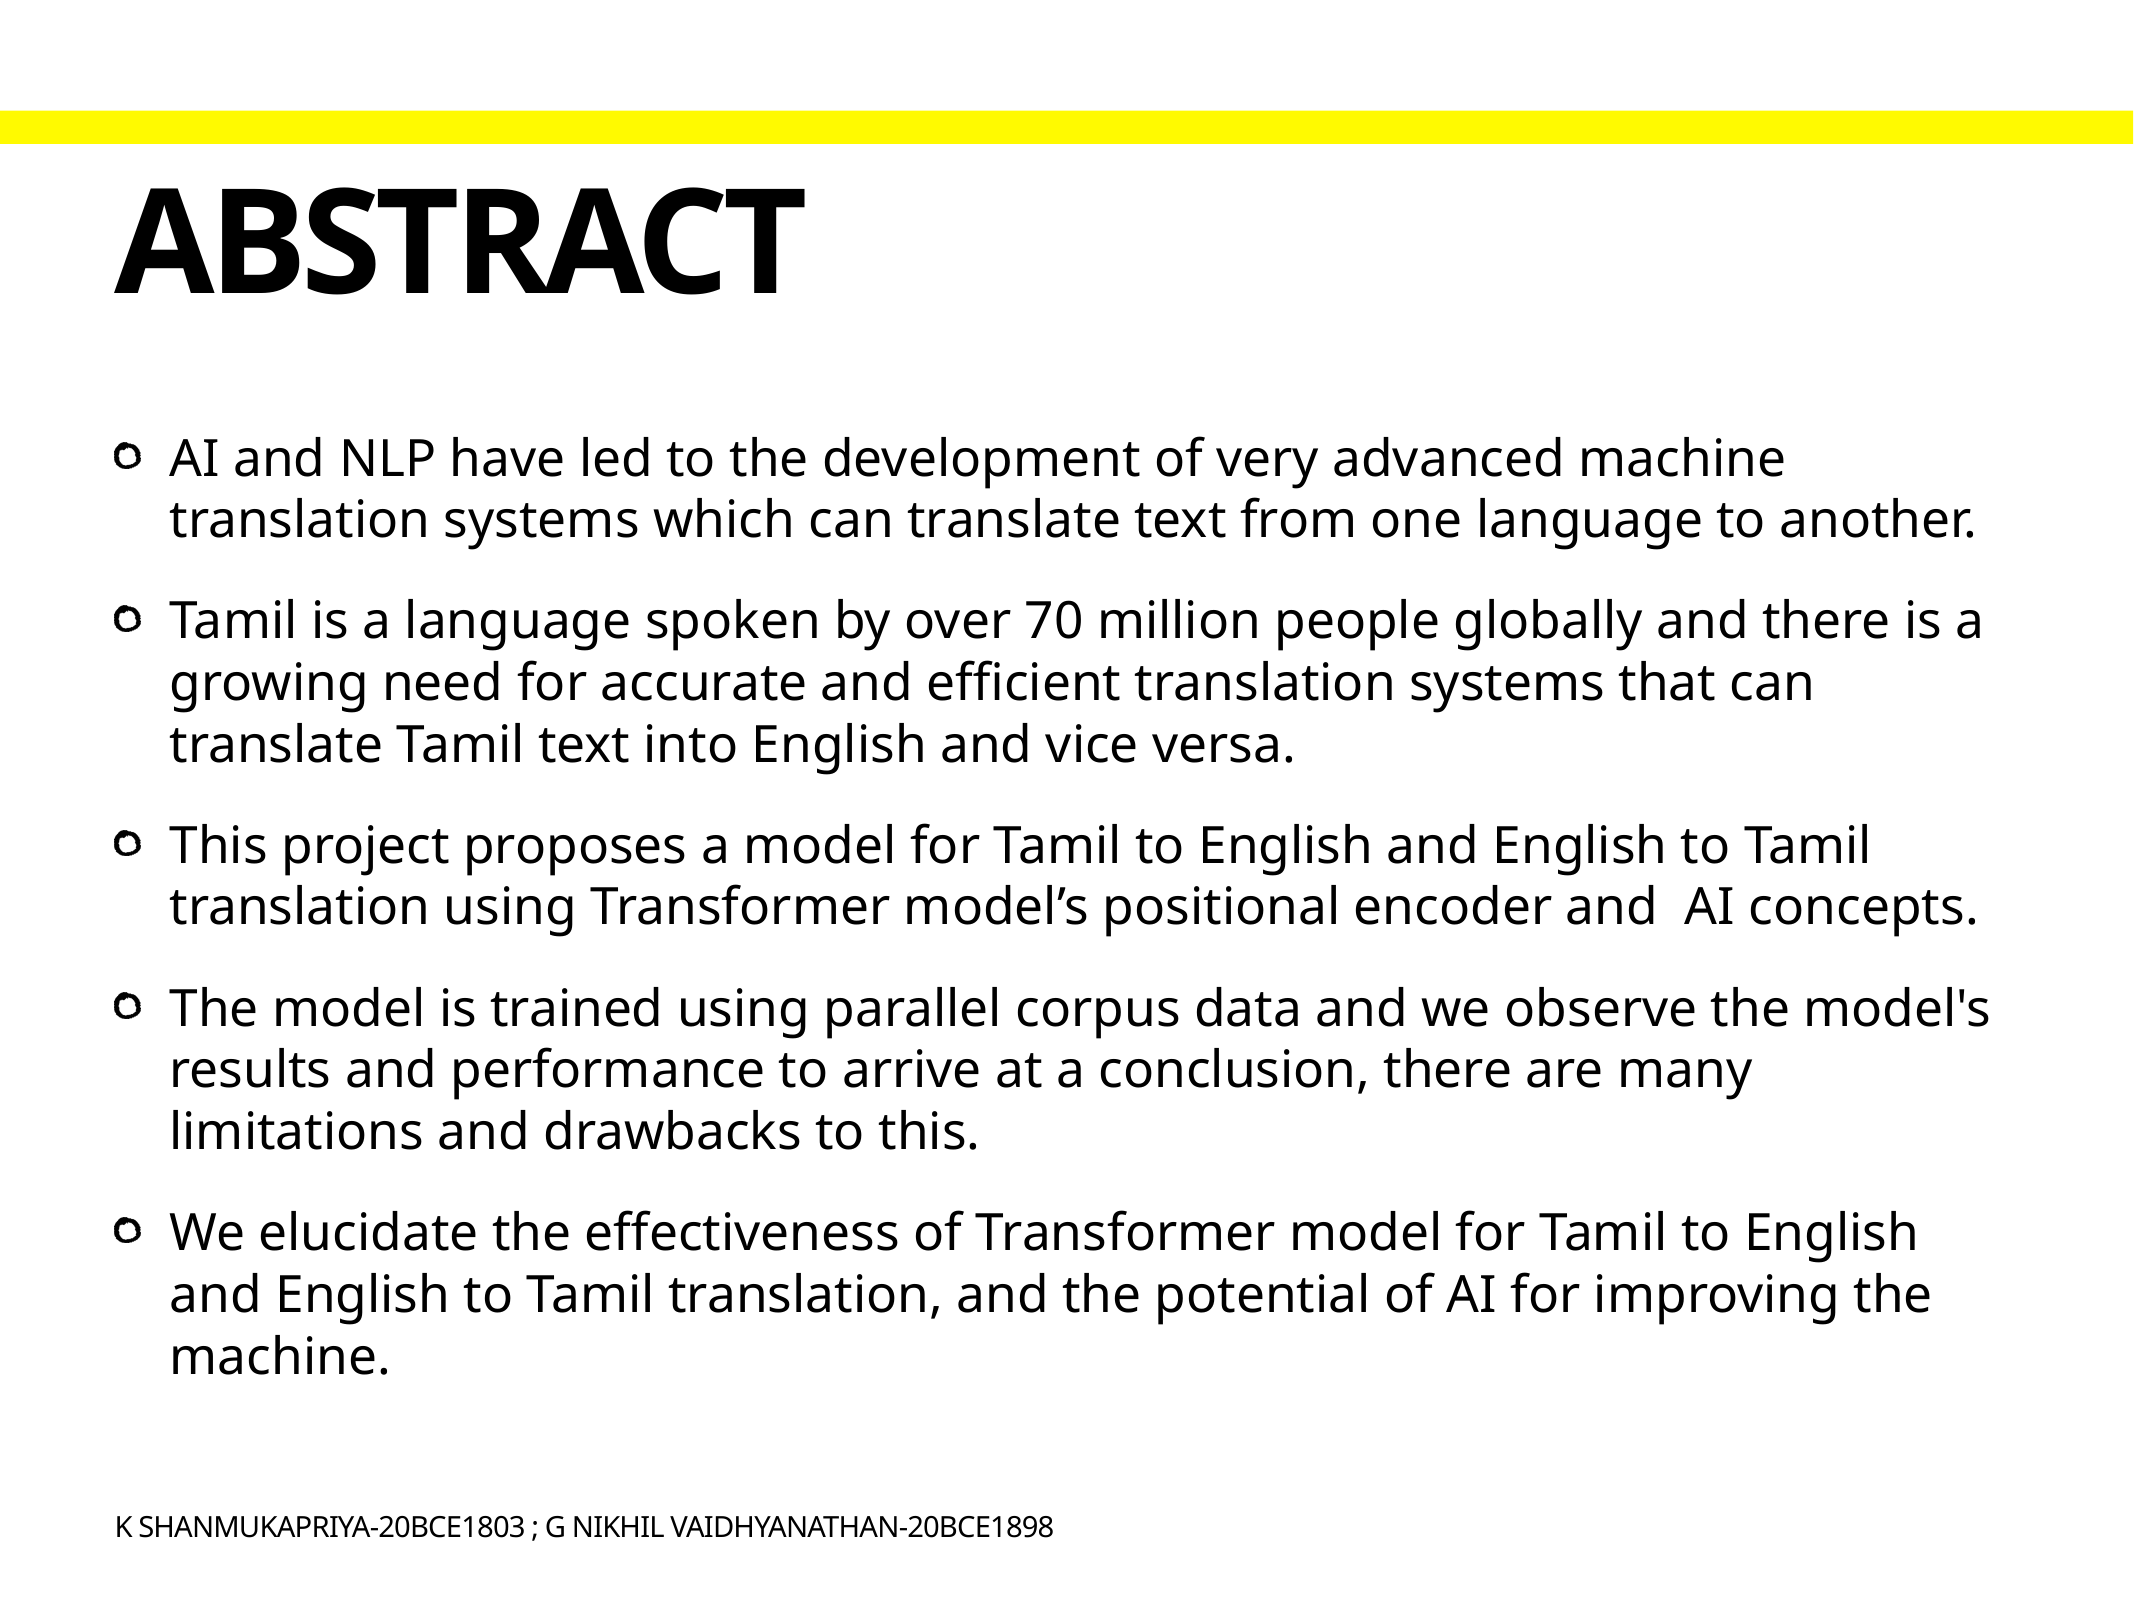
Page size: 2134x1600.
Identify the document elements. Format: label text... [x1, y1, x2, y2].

list AI and NLP have led to the development of very advanced machine translation systems which can translate text from one language to another. Tamil is a language spoken by over 70 million people globally and there is a growing need for accurate and efficient translation systems that can translate Tamil text into English and vice versa. This project proposes a model for Tamil to English and English to Tamil translation using Transformer model’s positional encoder and AI concepts. The model is trained using parallel corpus data and we observe the model's results and performance to arrive at a conclusion, there are many limitations and drawbacks to this. We elucidate the effectiveness of Transformer model for Tamil to English and English to Tamil translation, and the potential of AI for improving the machine. [105, 415, 2028, 1472]
picture [114, 442, 141, 469]
title Abstract [105, 172, 2028, 388]
picture [114, 605, 141, 632]
picture [114, 992, 141, 1019]
list K Shanmukapriya-20Bce1803 ; g Nikhil vaidhyanathan-20bce1898 [105, 1499, 2028, 1555]
picture [114, 830, 141, 856]
picture [114, 1217, 141, 1243]
